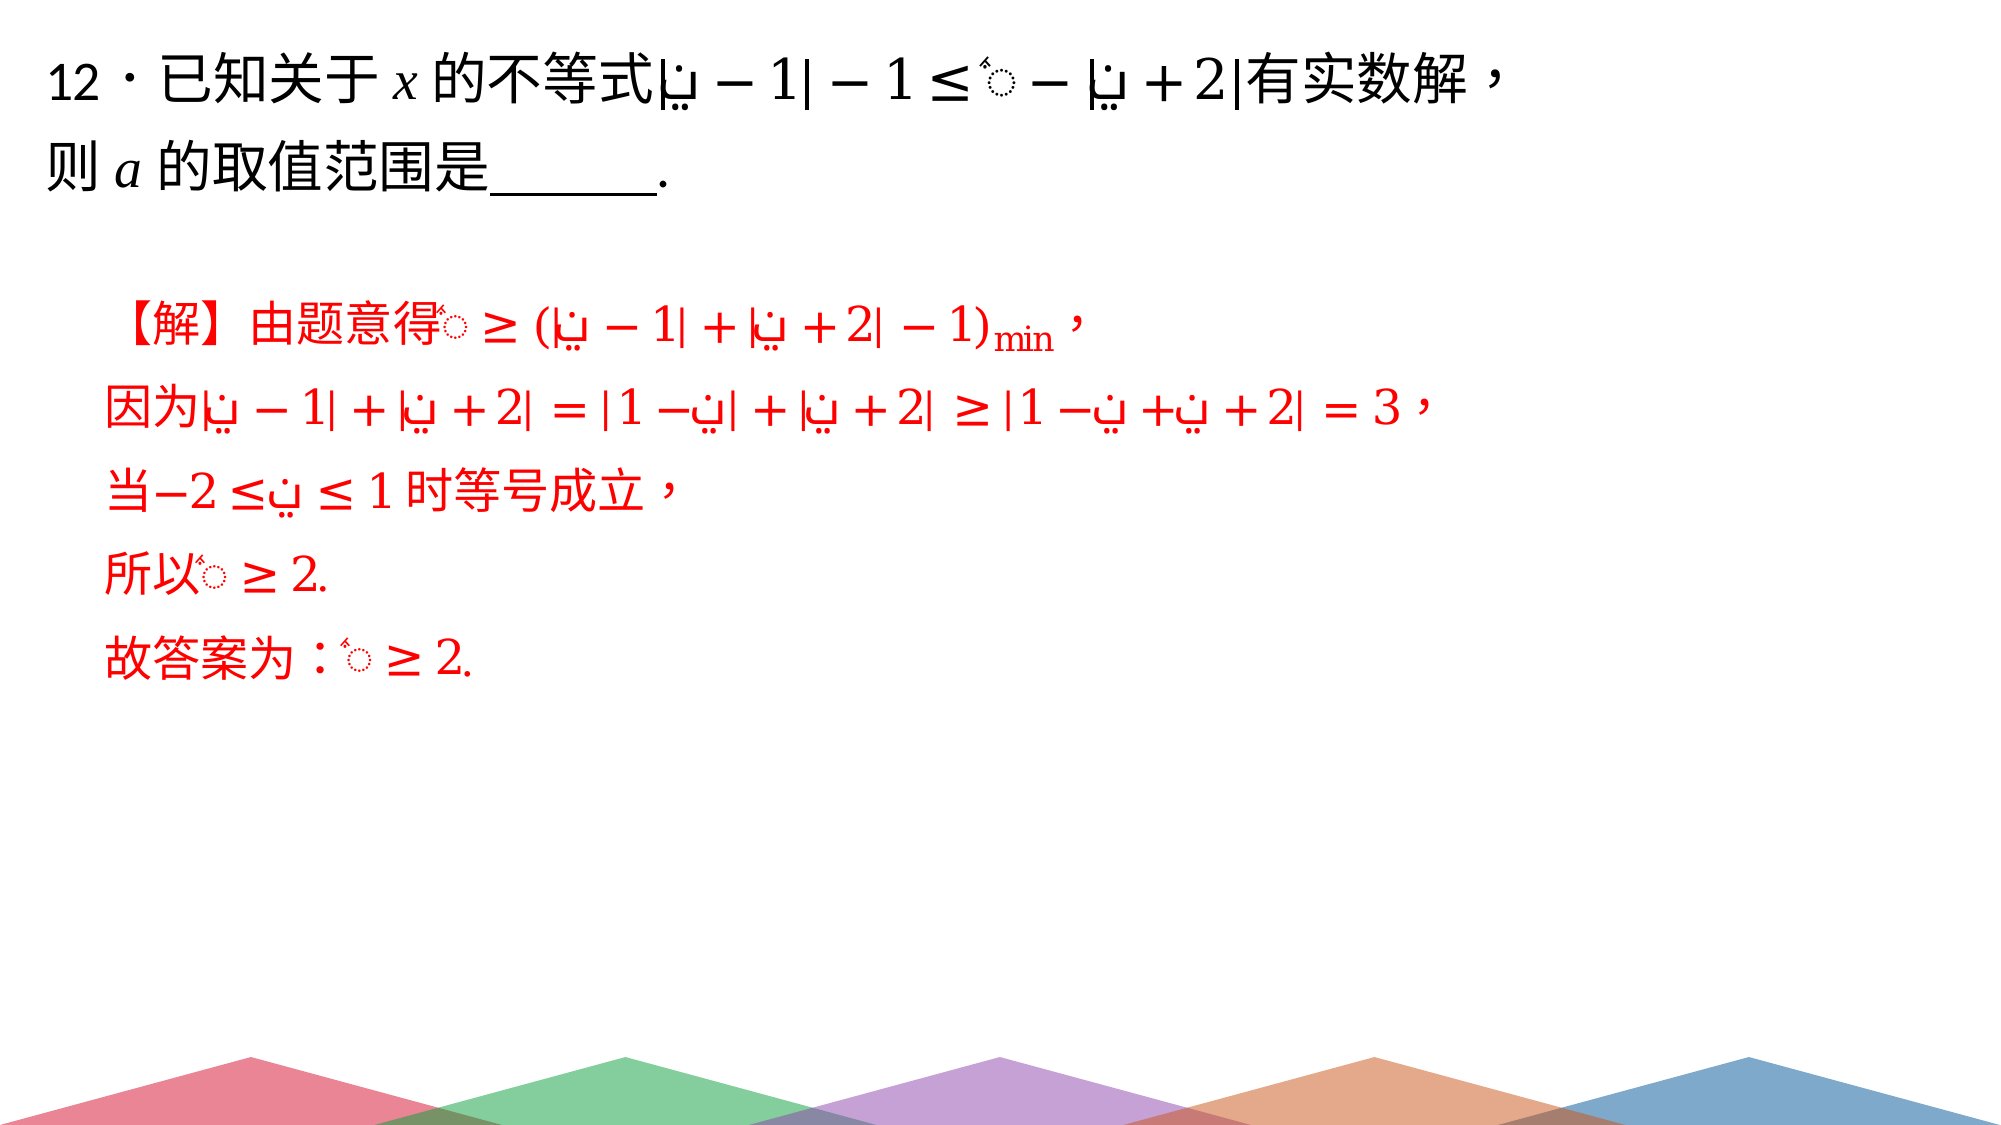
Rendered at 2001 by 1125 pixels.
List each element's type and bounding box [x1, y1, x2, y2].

text_box [1123, 1057, 1626, 1125]
text_box [45, 36, 1983, 256]
text_box [748, 1057, 1186, 1125]
text_box [104, 282, 1970, 784]
text_box [0, 1057, 437, 1125]
text_box [374, 1057, 811, 1125]
text_box [1563, 1057, 2000, 1125]
